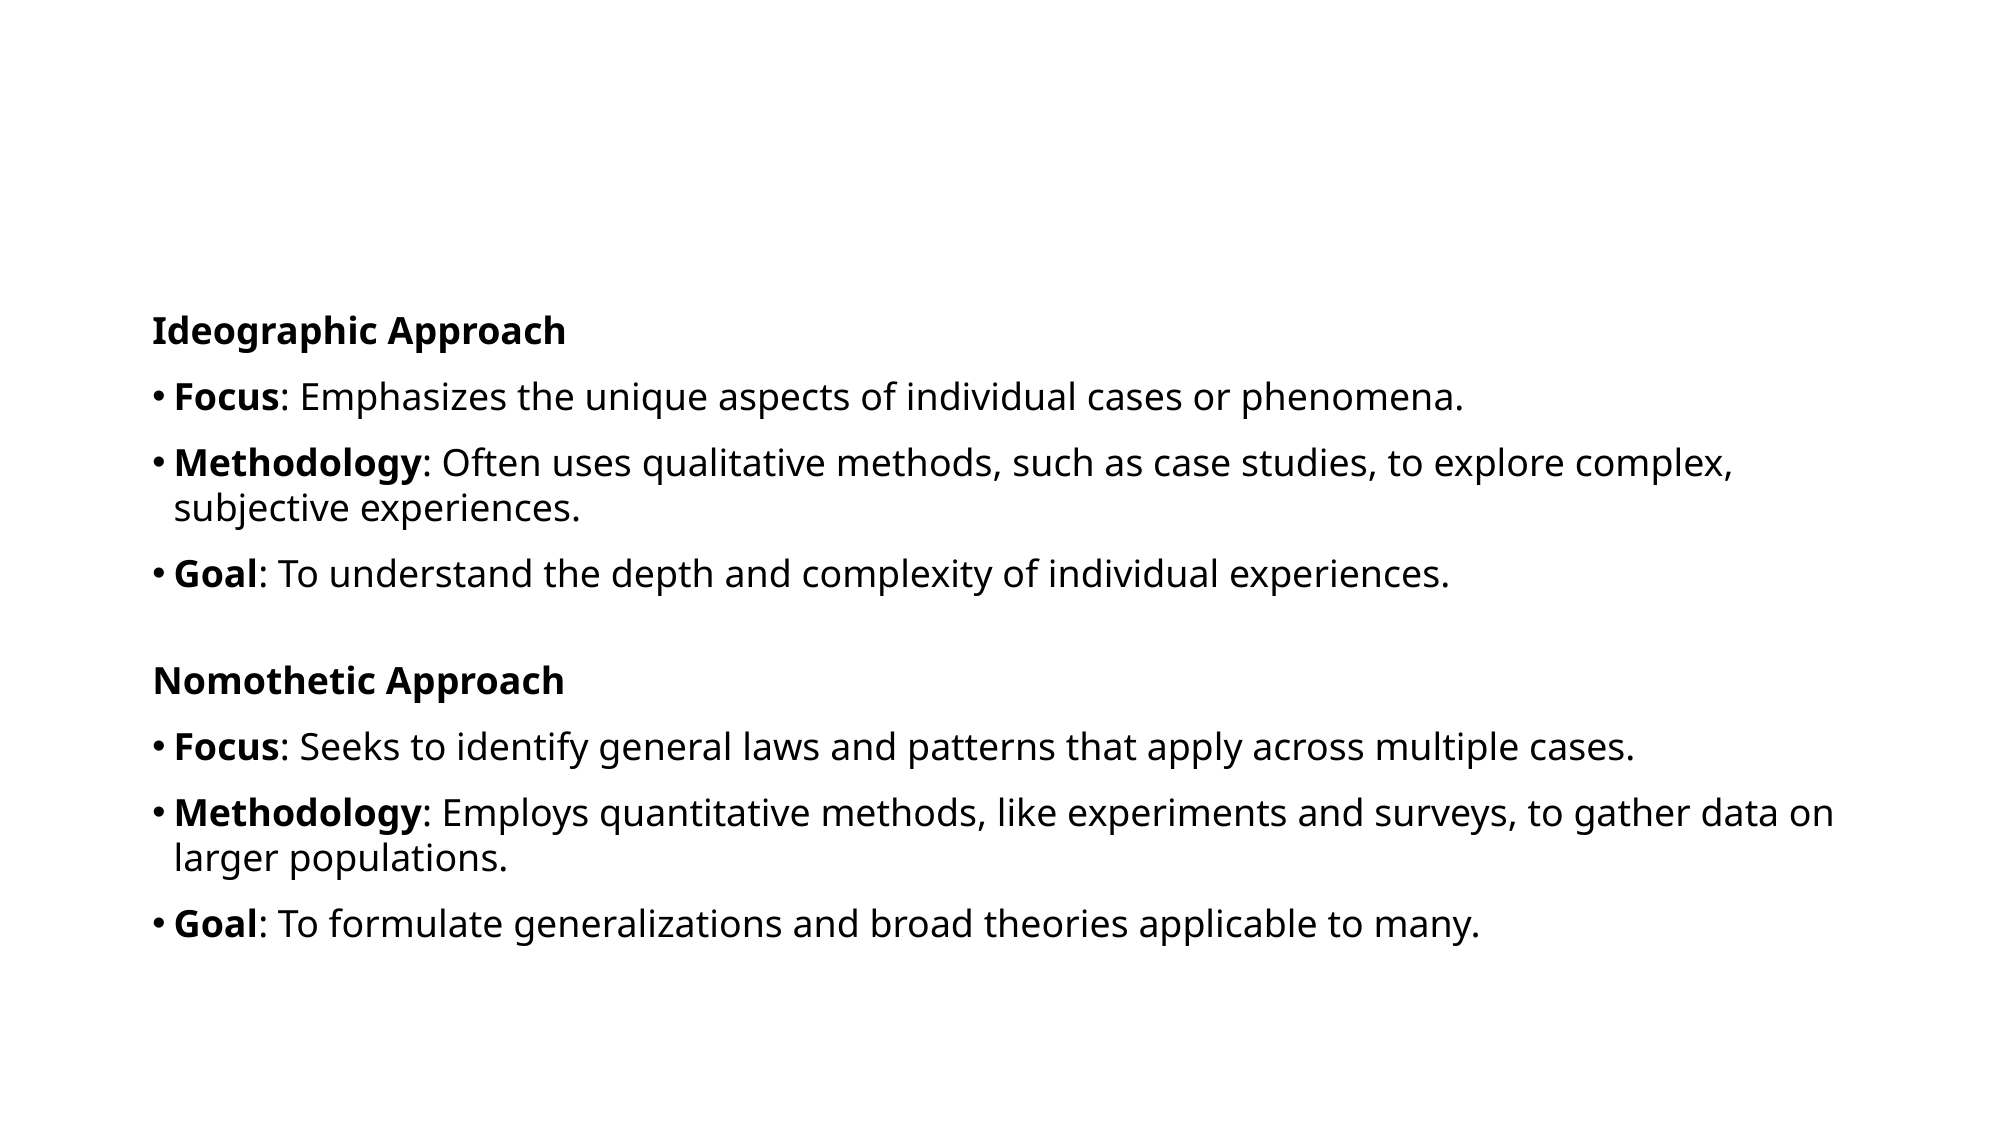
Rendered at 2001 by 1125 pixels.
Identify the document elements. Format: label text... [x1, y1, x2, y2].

list Ideographic Approach Focus: Emphasizes the unique aspects of individual cases or phenomena. Methodology: Often uses qualitative methods, such as case studies, to explore complex, subjective experiences. Goal: To understand the depth and complexity of individual experiences. Nomothetic Approach Focus: Seeks to identify general laws and patterns that apply across multiple cases. Methodology: Employs quantitative methods, like experiments and surveys, to gather data on larger populations. Goal: To formulate generalizations and broad theories applicable to many. [137, 299, 1863, 1014]
